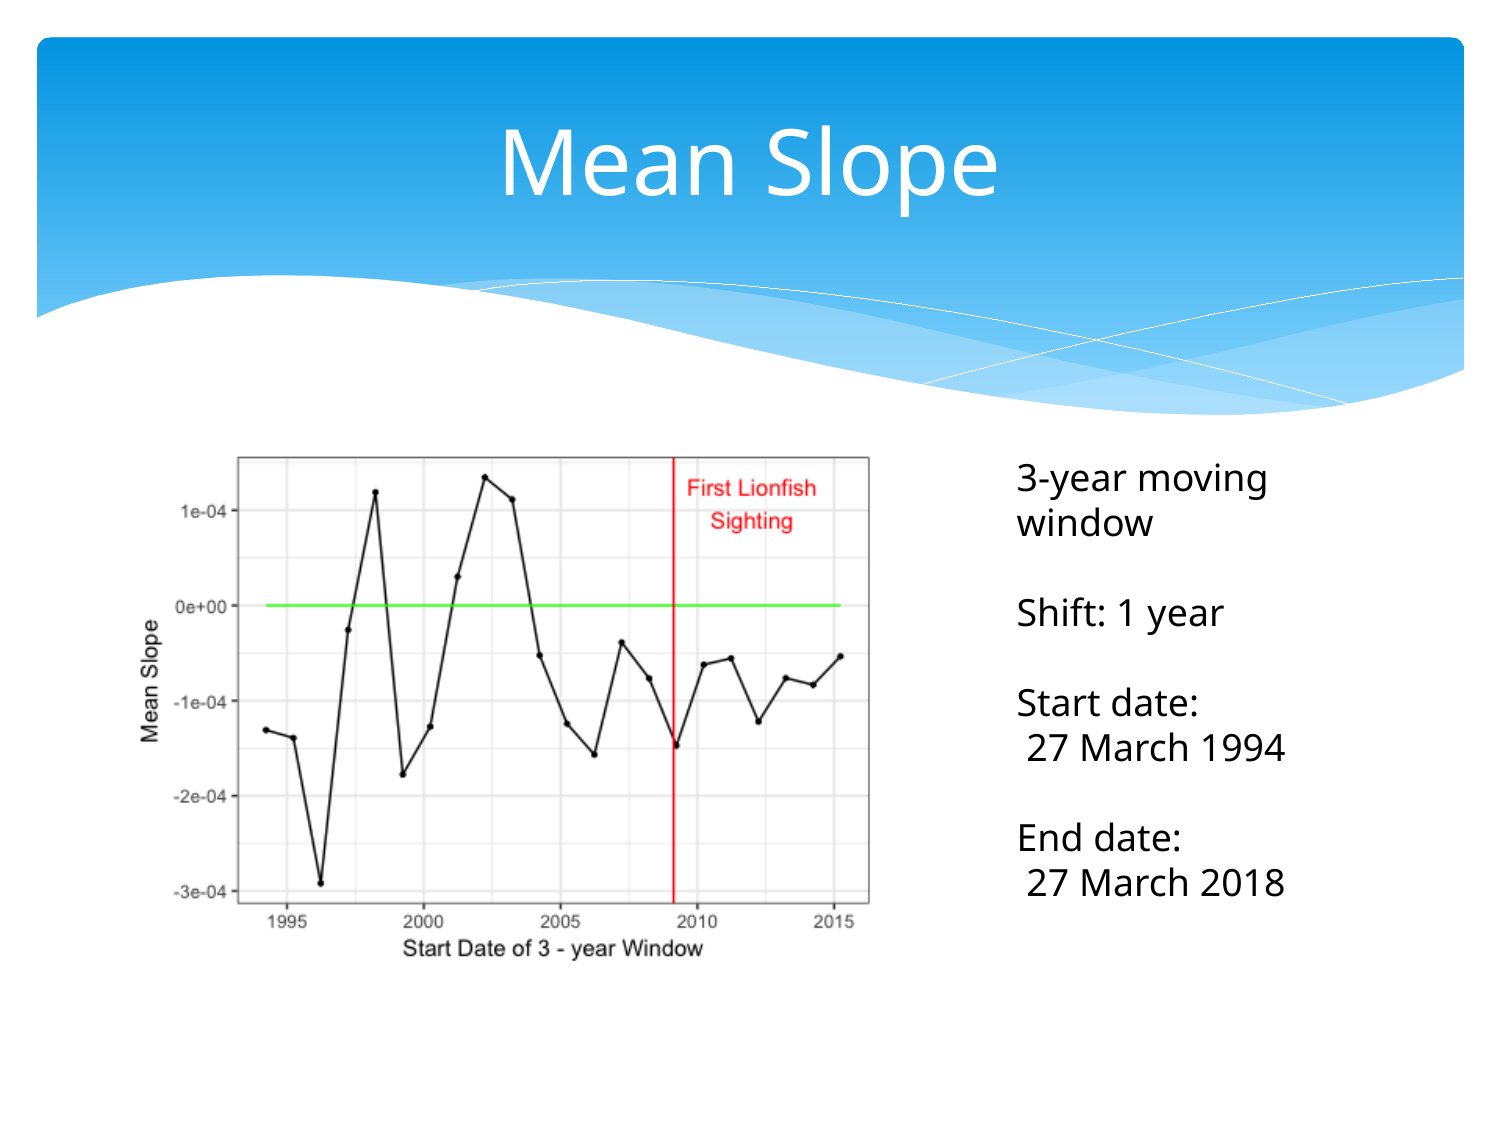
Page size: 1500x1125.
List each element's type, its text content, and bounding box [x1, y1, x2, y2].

title Mean Slope [75, 55, 1425, 261]
text_box 3-year moving window Shift: 1 year Start date: 27 March 1994 End date: 27 March 2018 [1001, 446, 1399, 912]
picture [130, 446, 882, 972]
